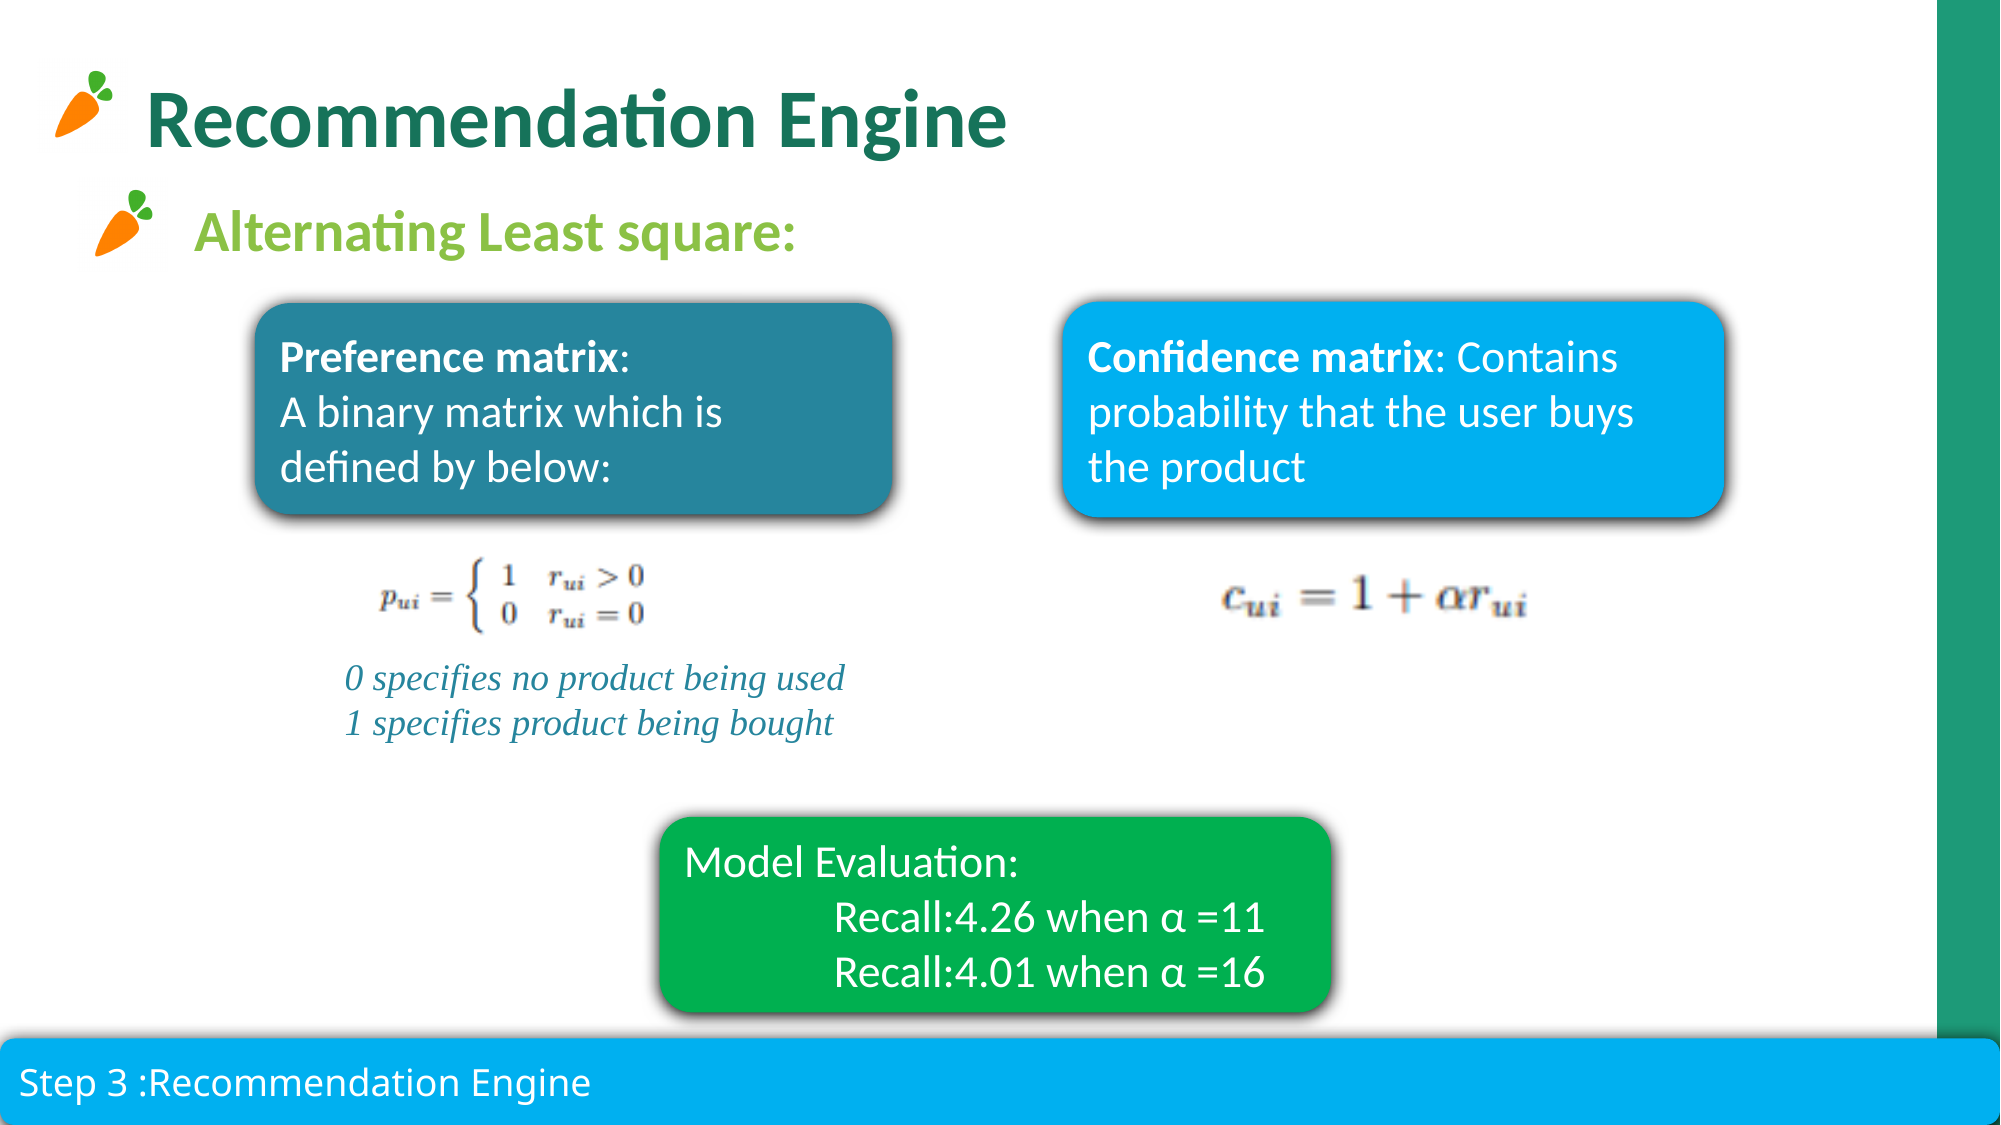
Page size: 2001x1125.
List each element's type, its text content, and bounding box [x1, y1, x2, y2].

text_box Step 3 :Recommendation Engine [0, 1037, 1937, 1125]
text_box Preference matrix: A binary matrix which is defined by below: [253, 302, 894, 516]
picture [361, 546, 672, 652]
text_box Alternating Least square: [179, 222, 813, 271]
picture [1993, 1118, 2000, 1125]
text_box Model Evaluation: Recall:4.26 when α =11 Recall:4.01 when α =16 [658, 815, 1333, 1014]
picture [37, 58, 128, 153]
picture [1937, 0, 2000, 1046]
text_box 0 specifies no product being used 1 specifies product being bought [254, 645, 893, 751]
picture [77, 177, 168, 272]
text_box Recommendation Engine [131, 18, 1358, 222]
picture [1201, 550, 1550, 656]
text_box Confidence matrix: Contains probability that the user buys the product [1061, 300, 1726, 519]
